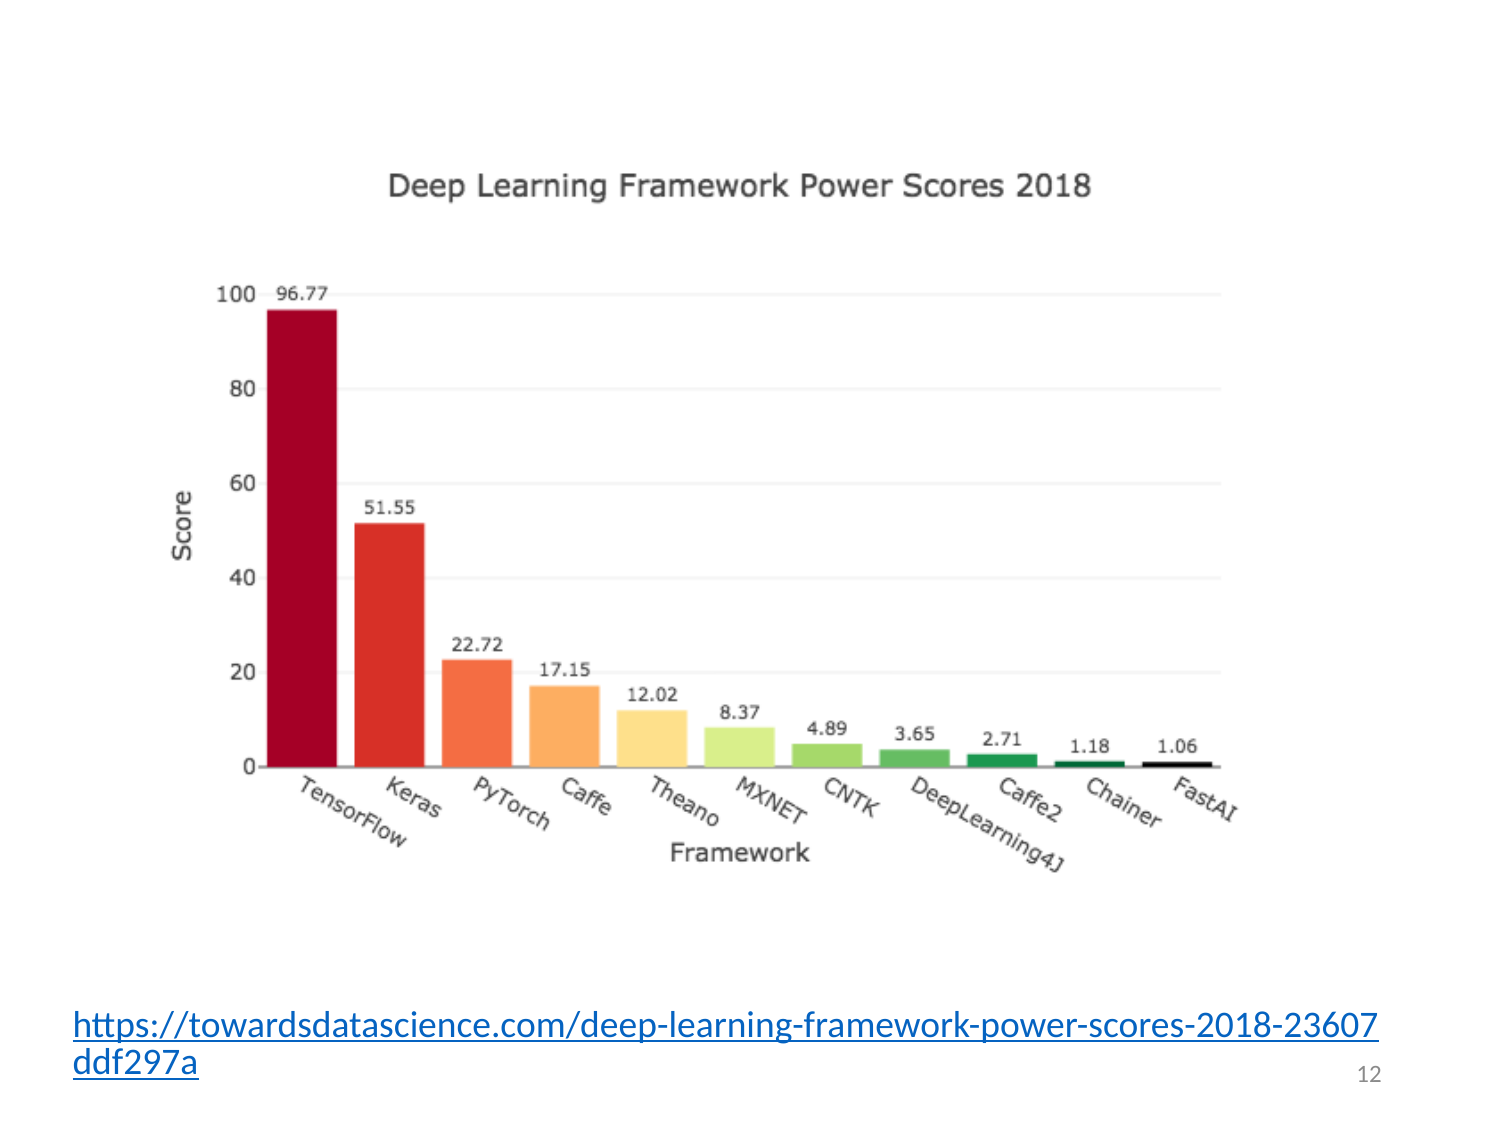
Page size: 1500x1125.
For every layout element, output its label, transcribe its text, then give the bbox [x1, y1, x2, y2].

slide_number 12 [1059, 1042, 1397, 1103]
picture [116, 108, 1364, 911]
text_box https://towardsdatascience.com/deep-learning-framework-power-scores-2018-23607ddf297a [57, 992, 1403, 1053]
